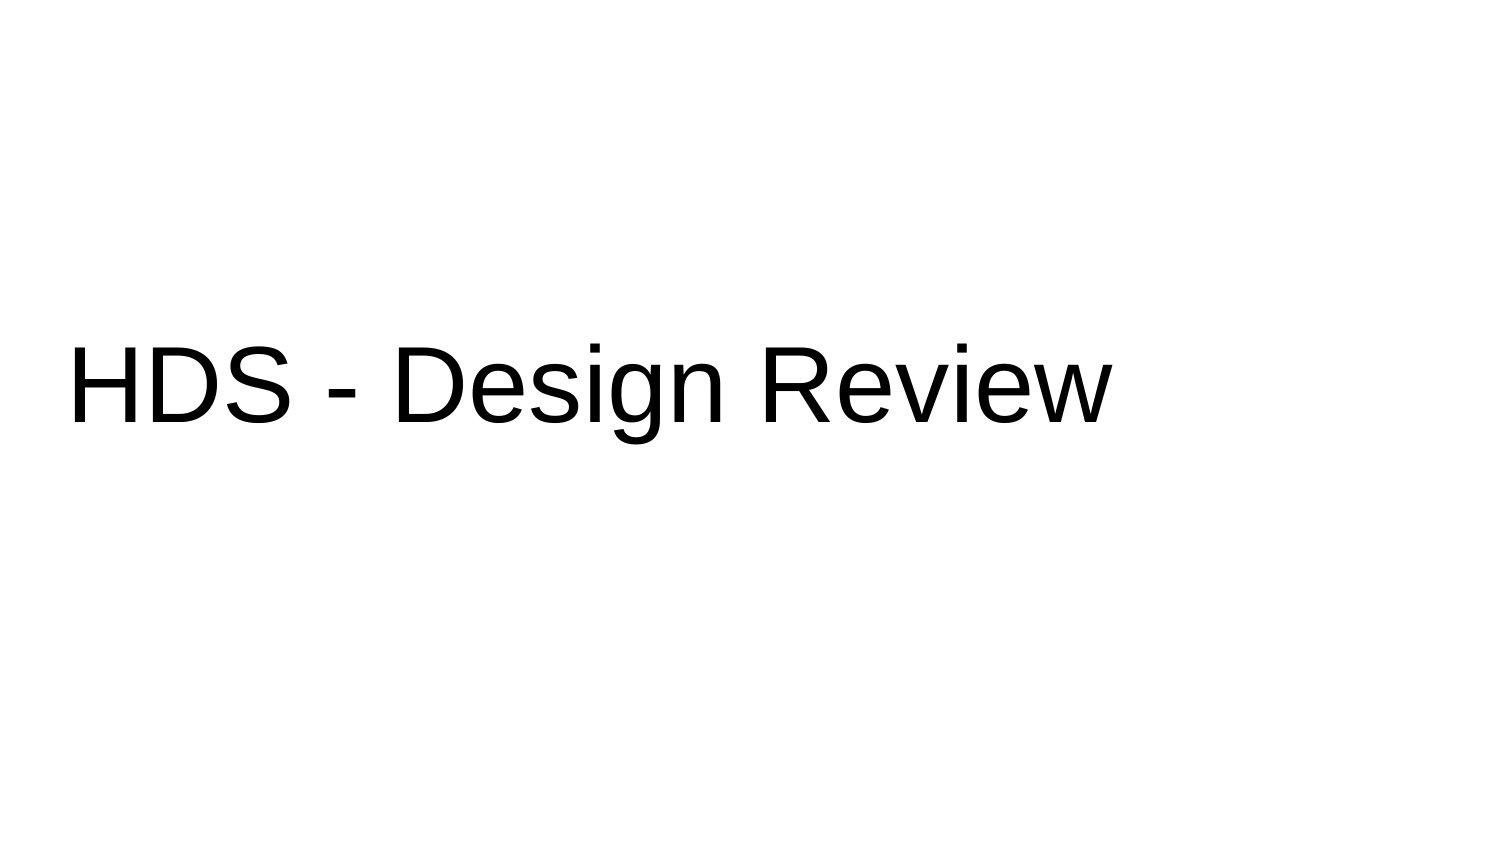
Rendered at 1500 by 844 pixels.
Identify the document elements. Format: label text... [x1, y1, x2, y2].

title HDS - Design Review [51, 122, 1449, 459]
